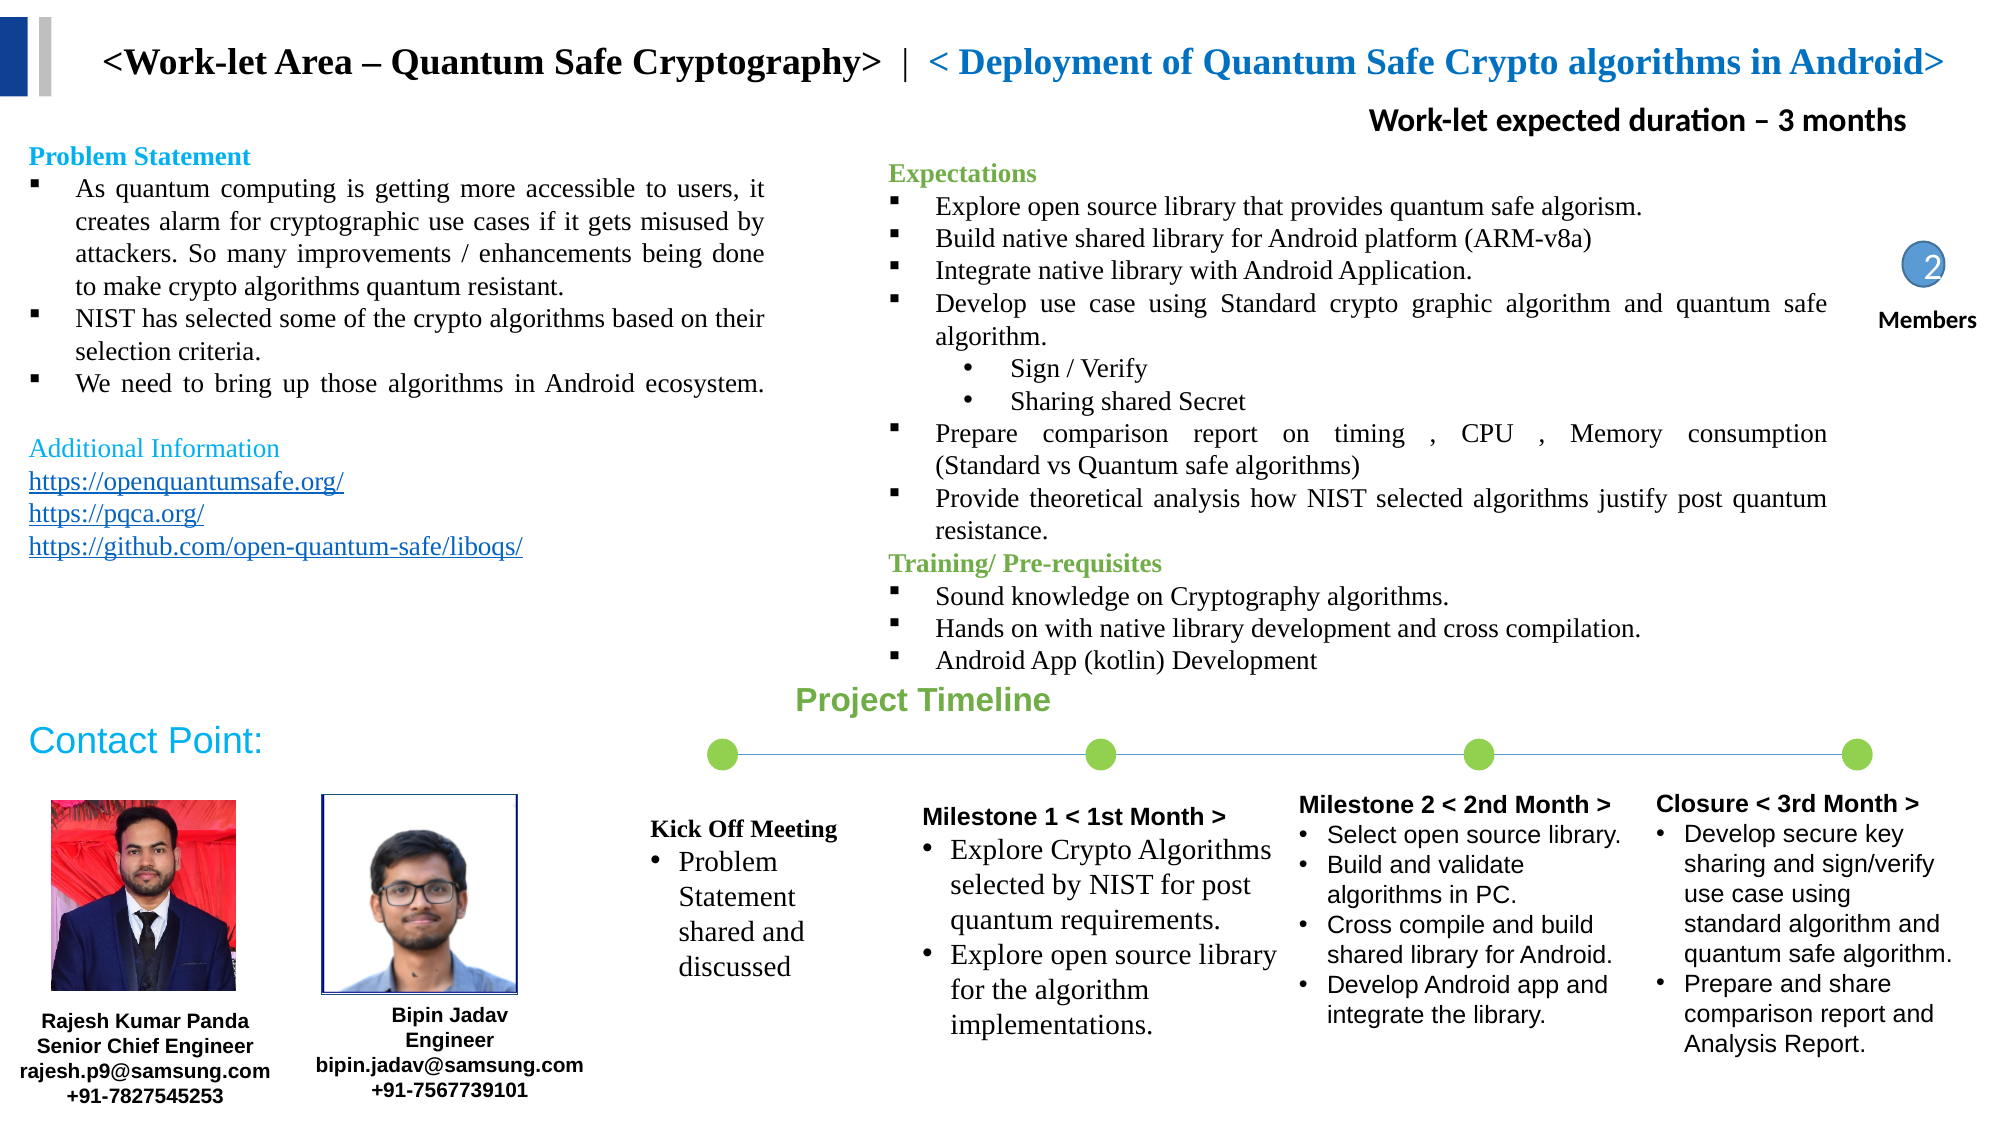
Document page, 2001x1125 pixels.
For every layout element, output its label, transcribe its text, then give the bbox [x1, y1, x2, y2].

text_box Bipin Jadav Engineer bipin.jadav@samsung.com +91-7567739101 [287, 994, 613, 1110]
text_box Problem Statement As quantum computing is getting more accessible to users, it creates alarm for cryptographic use cases if it gets misused by attackers. So many improvements / enhancements being done to make crypto algorithms quantum resistant. NIST has selected some of the crypto algorithms based on their selection criteria. We need to bring up those algorithms in Android ecosystem. Additional Information https://openquantumsafe.org/ https://pqca.org/ https://github.com/open-quantum-safe/liboqs/ [13, 98, 780, 601]
text_box Members [1863, 296, 2000, 342]
text_box Closure < 3rd Month > Develop secure key sharing and sign/verify use case using standard algorithm and quantum safe algorithm. Prepare and share comparison report and Analysis Report. [1641, 780, 1969, 1095]
text_box Expectations Explore open source library that provides quantum safe algorism. Build native shared library for Android platform (ARM-v8a) Integrate native library with Android Application. Develop use case using Standard crypto graphic algorithm and quantum safe algorithm. Sign / Verify Sharing shared Secret Prepare comparison report on timing , CPU , Memory consumption (Standard vs Quantum safe algorithms) Provide theoretical analysis how NIST selected algorithms justify post quantum resistance. Training/ Pre-requisites Sound knowledge on Cryptography algorithms. Hands on with native library development and cross compilation. Android App (kotlin) Development [873, 148, 1842, 683]
text_box Rajesh Kumar Panda Senior Chief Engineer rajesh.p9@samsung.com +91-7827545253 [0, 1000, 308, 1115]
text_box Milestone 2 < 2nd Month > Select open source library. Build and validate algorithms in PC. Cross compile and build shared library for Android. Develop Android app and integrate the library. [1284, 781, 1641, 1036]
picture [321, 794, 518, 995]
picture [51, 800, 236, 991]
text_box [707, 738, 1873, 771]
text_box Kick Off Meeting Problem Statement shared and discussed [635, 804, 864, 1042]
text_box <Work-let Area – Quantum Safe Cryptography> | < Deployment of Quantum Safe Crypto algorithms in Android> [87, 29, 1970, 135]
text_box 2 [1901, 240, 1946, 288]
text_box [0, 16, 29, 97]
text_box Contact Point: [13, 708, 352, 769]
text_box Work-let expected duration – 3 months [1354, 91, 1945, 146]
text_box Project Timeline [780, 671, 1273, 726]
text_box Milestone 1 < 1st Month > Explore Crypto Algorithms selected by NIST for post quantum requirements. Explore open source library for the algorithm implementations. [907, 792, 1294, 1078]
text_box [38, 16, 52, 97]
